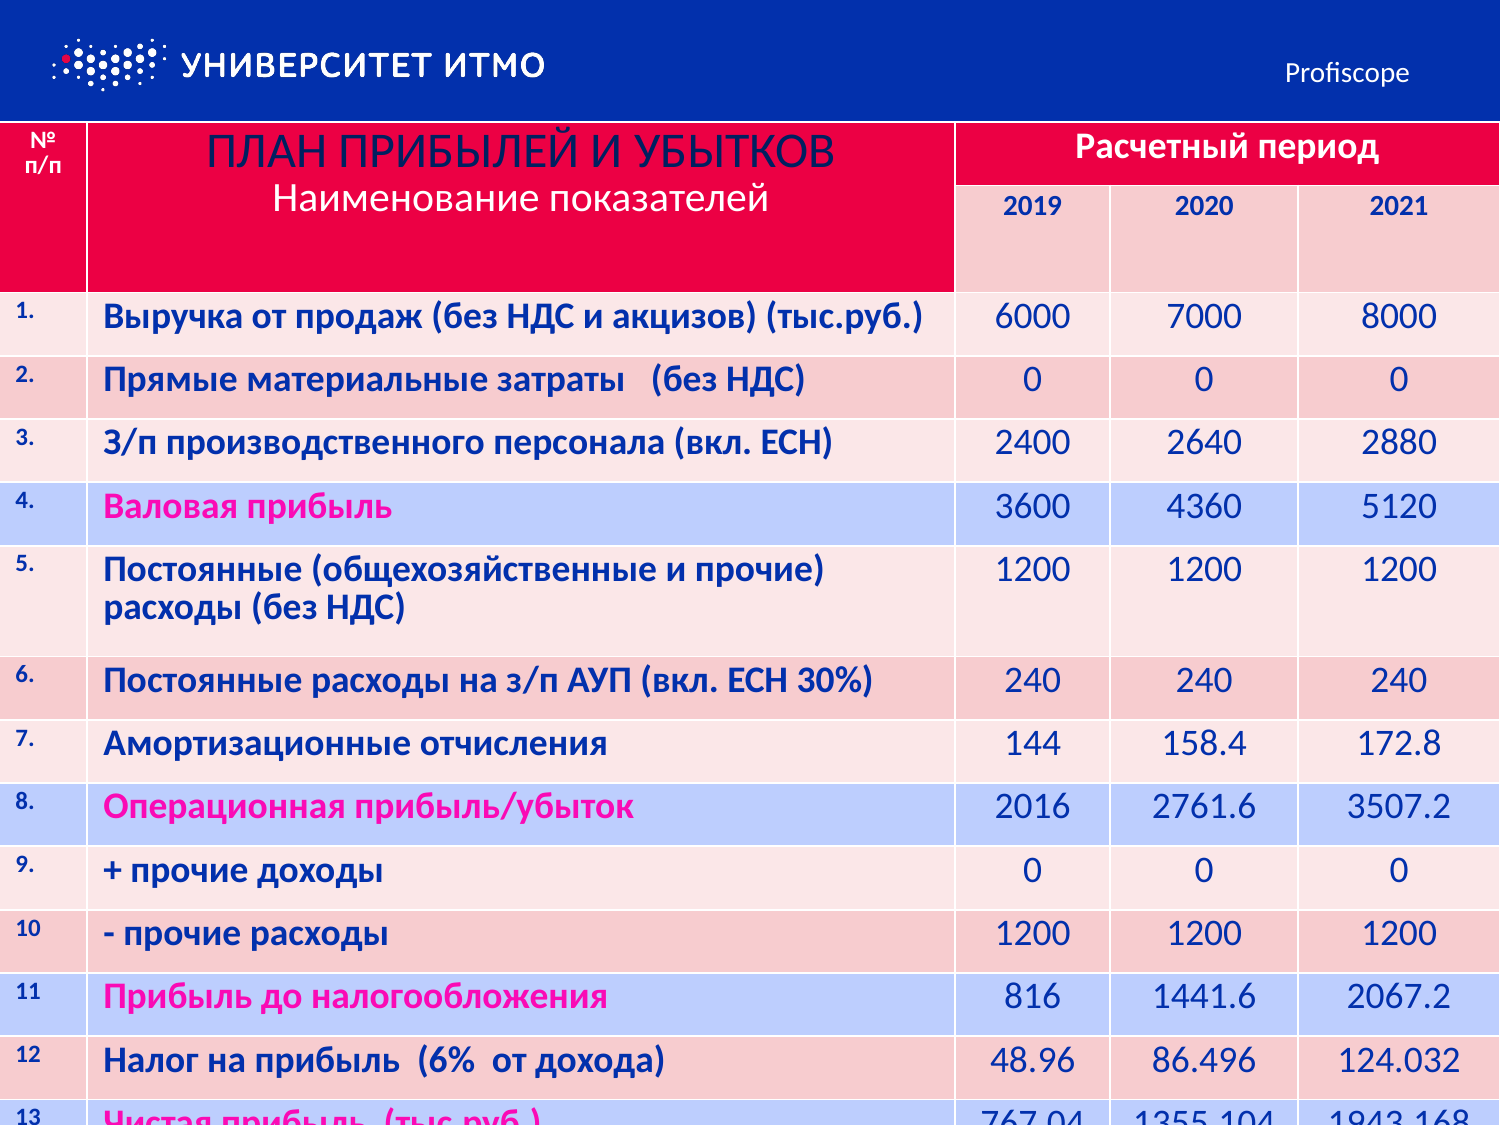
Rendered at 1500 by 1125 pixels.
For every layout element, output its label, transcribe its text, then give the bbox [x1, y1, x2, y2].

table_cell 2. [0, 357, 86, 418]
table_cell 1441.6 [1111, 974, 1297, 1035]
table_cell 6000 [956, 293, 1109, 355]
table_cell 8. [0, 784, 86, 845]
table_cell 1200 [1111, 911, 1297, 972]
table_cell 8000 [1299, 293, 1499, 355]
table_cell 1200 [1111, 547, 1297, 656]
footer Profiscope [661, 40, 1425, 101]
table_header Расчетный период [956, 123, 1499, 185]
table_cell Операционная прибыль/убыток [88, 784, 954, 845]
table_cell 3600 [956, 483, 1109, 545]
table_cell 48.96 [956, 1037, 1109, 1099]
table_cell 767.04 [956, 1100, 1109, 1125]
table_cell 2761.6 [1111, 784, 1297, 845]
table_cell 2019 [956, 186, 1109, 292]
table_cell 2400 [956, 420, 1109, 481]
table_cell 9. [0, 847, 86, 909]
table_cell Амортизационные отчисления [88, 721, 954, 782]
table_cell 2880 [1299, 420, 1499, 481]
table_cell + прочие доходы [88, 847, 954, 909]
table_cell 2067.2 [1299, 974, 1499, 1035]
table_cell 0 [1299, 357, 1499, 418]
table_cell Постоянные (общехозяйственные и прочие) расходы (без НДС) [88, 547, 954, 656]
table_cell Налог на прибыль (6% от дохода) [88, 1037, 954, 1099]
table_cell 240 [956, 657, 1109, 719]
table_cell 0 [1299, 847, 1499, 909]
table_cell 10 [0, 911, 86, 972]
table_cell 4360 [1111, 483, 1297, 545]
table_cell 4. [0, 483, 86, 545]
table_cell 1200 [1299, 547, 1499, 656]
table_cell 7. [0, 721, 86, 782]
table_cell 3. [0, 420, 86, 481]
table_cell 2021 [1299, 186, 1499, 292]
table_cell 240 [1299, 657, 1499, 719]
table_cell 1355.104 [1111, 1100, 1297, 1125]
table_cell 5120 [1299, 483, 1499, 545]
table_cell 1943.168 [1299, 1100, 1499, 1125]
table_cell 7000 [1111, 293, 1297, 355]
table_cell 2020 [1111, 186, 1297, 292]
table_cell 0 [1111, 357, 1297, 418]
table_cell 816 [956, 974, 1109, 1035]
table_cell 11 [0, 974, 86, 1035]
table_cell 3507.2 [1299, 784, 1499, 845]
table_header № п/п [0, 123, 86, 292]
table_cell 13 [0, 1100, 86, 1125]
table_cell 144 [956, 721, 1109, 782]
table_cell 2640 [1111, 420, 1297, 481]
table_cell - прочие расходы [88, 911, 954, 972]
table_cell Постоянные расходы на з/п АУП (вкл. ЕСН 30%) [88, 657, 954, 719]
table_cell 6. [0, 657, 86, 719]
table_cell 5. [0, 547, 86, 656]
picture [0, 0, 596, 121]
table_cell 240 [1111, 657, 1297, 719]
table_cell 124.032 [1299, 1037, 1499, 1099]
table_cell 1200 [956, 911, 1109, 972]
table_cell 1200 [1299, 911, 1499, 972]
table_cell 1200 [956, 547, 1109, 656]
table_cell 1. [0, 293, 86, 355]
table_cell 86.496 [1111, 1037, 1297, 1099]
table_cell 0 [956, 847, 1109, 909]
table_cell 12 [0, 1037, 86, 1099]
table_cell Чистая прибыль (тыс.руб.) [88, 1100, 954, 1125]
table_cell 2016 [956, 784, 1109, 845]
table_header ПЛАН ПРИБЫЛЕЙ И УБЫТКОВ Наименование показателей [88, 123, 954, 292]
table_cell З/п производственного персонала (вкл. ЕСН) [88, 420, 954, 481]
table_cell Валовая прибыль [88, 483, 954, 545]
table_cell 0 [1111, 847, 1297, 909]
table_cell Выручка от продаж (без НДС и акцизов) (тыс.руб.) [88, 293, 954, 355]
table_cell 172.8 [1299, 721, 1499, 782]
table_cell Прямые материальные затраты (без НДС) [88, 357, 954, 418]
table_cell Прибыль до налогообложения [88, 974, 954, 1035]
table_cell 0 [956, 357, 1109, 418]
table_cell 158.4 [1111, 721, 1297, 782]
